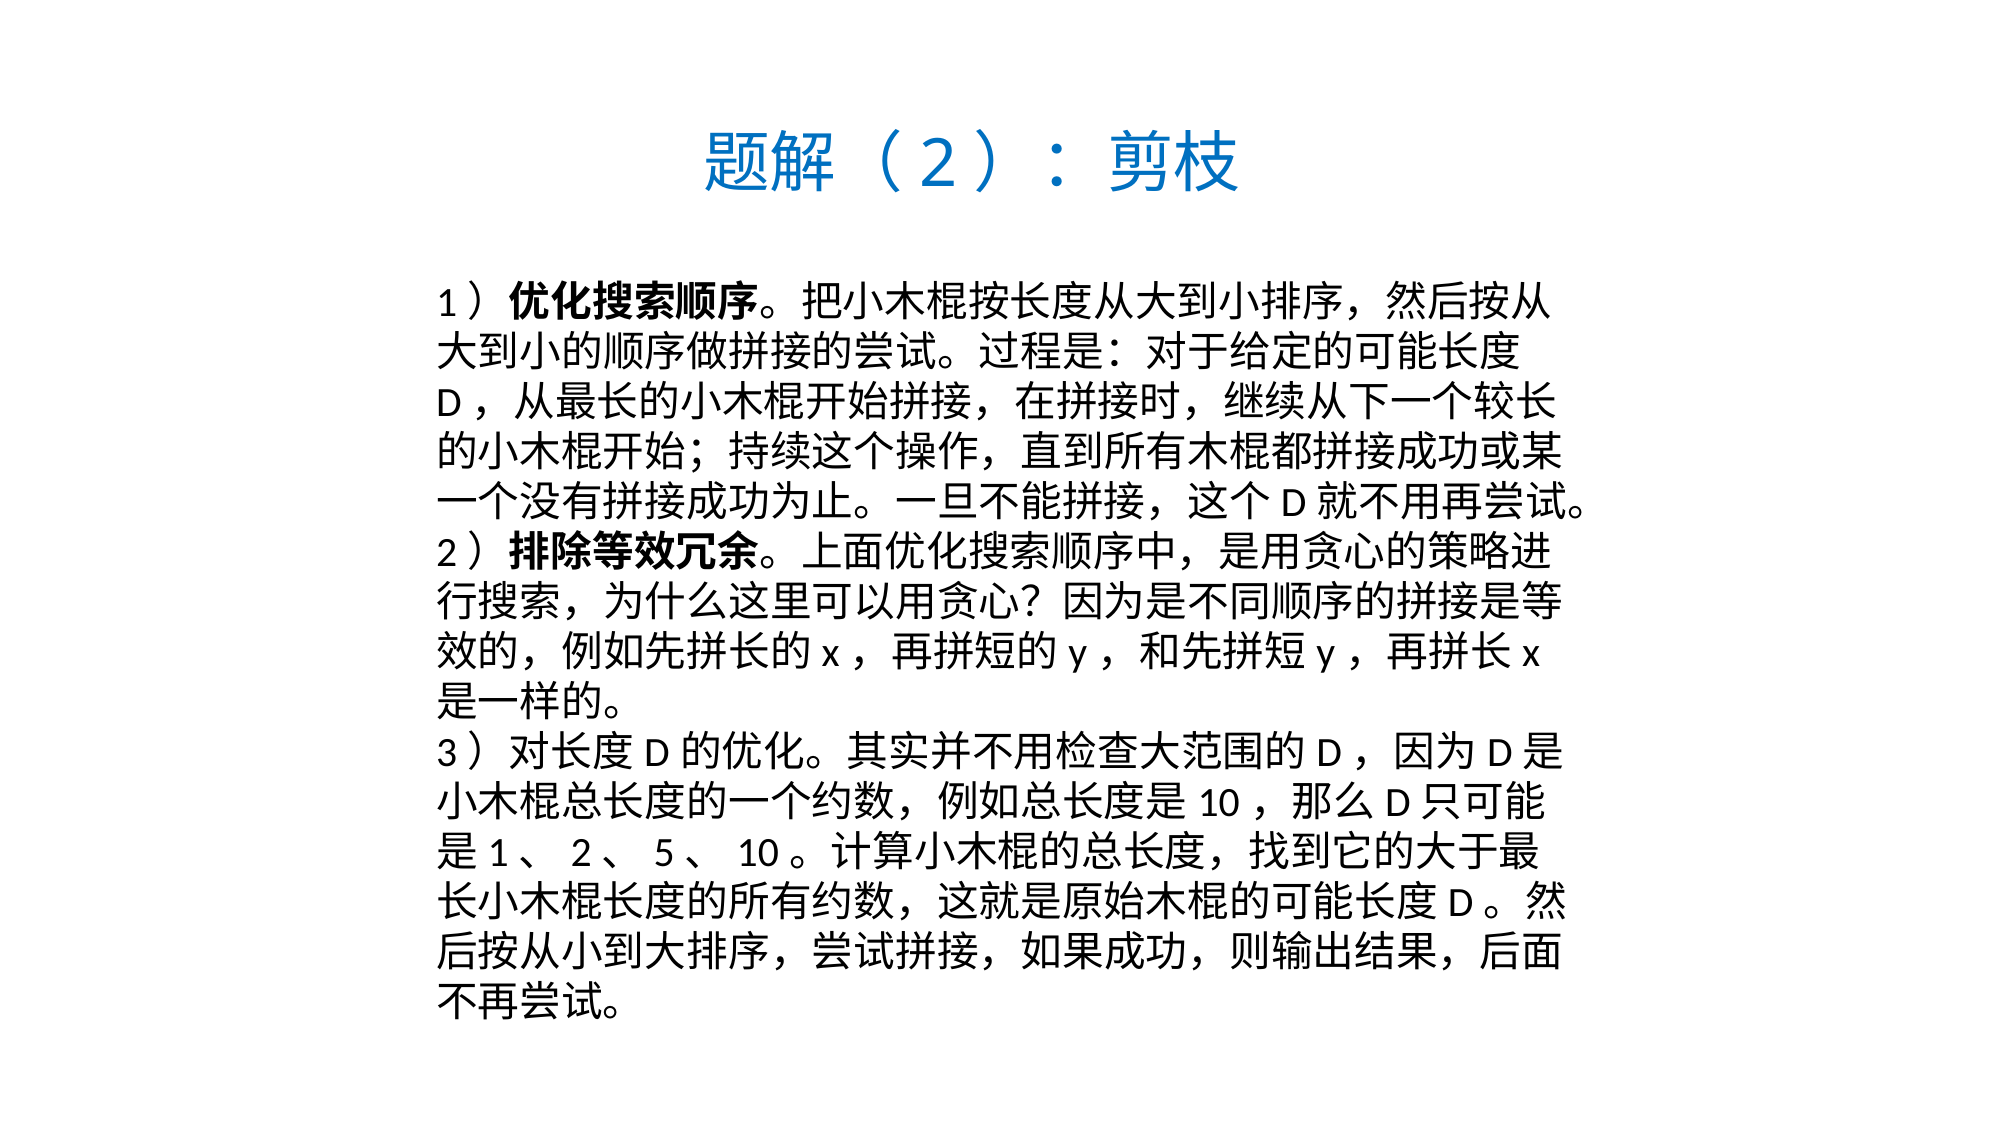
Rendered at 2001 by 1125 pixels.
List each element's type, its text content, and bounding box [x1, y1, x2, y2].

text_box 1）优化搜索顺序。把小木棍按长度从大到小排序，然后按从大到小的顺序做拼接的尝试。过程是：对于给定的可能长度D，从最长的小木棍开始拼接，在拼接时，继续从下一个较长的小木棍开始；持续这个操作，直到所有木棍都拼接成功或某一个没有拼接成功为止。一旦不能拼接，这个D就不用再尝试。 2）排除等效冗余。上面优化搜索顺序中，是用贪心的策略进行搜索，为什么这里可以用贪心？因为是不同顺序的拼接是等效的，例如先拼长的x，再拼短的y，和先拼短y，再拼长x是一样的。 3）对长度D的优化。其实并不用检查大范围的D，因为D是小木棍总长度的一个约数，例如总长度是10，那么D只可能是1、2、5、10。计算小木棍的总长度，找到它的大于最长小木棍长度的所有约数，这就是原始木棍的可能长度D。然后按从小到大排序，尝试拼接，如果成功，则输出结果，后面不再尝试。 [421, 267, 1590, 1033]
text_box 题解（2）：剪枝 [400, 112, 1543, 254]
